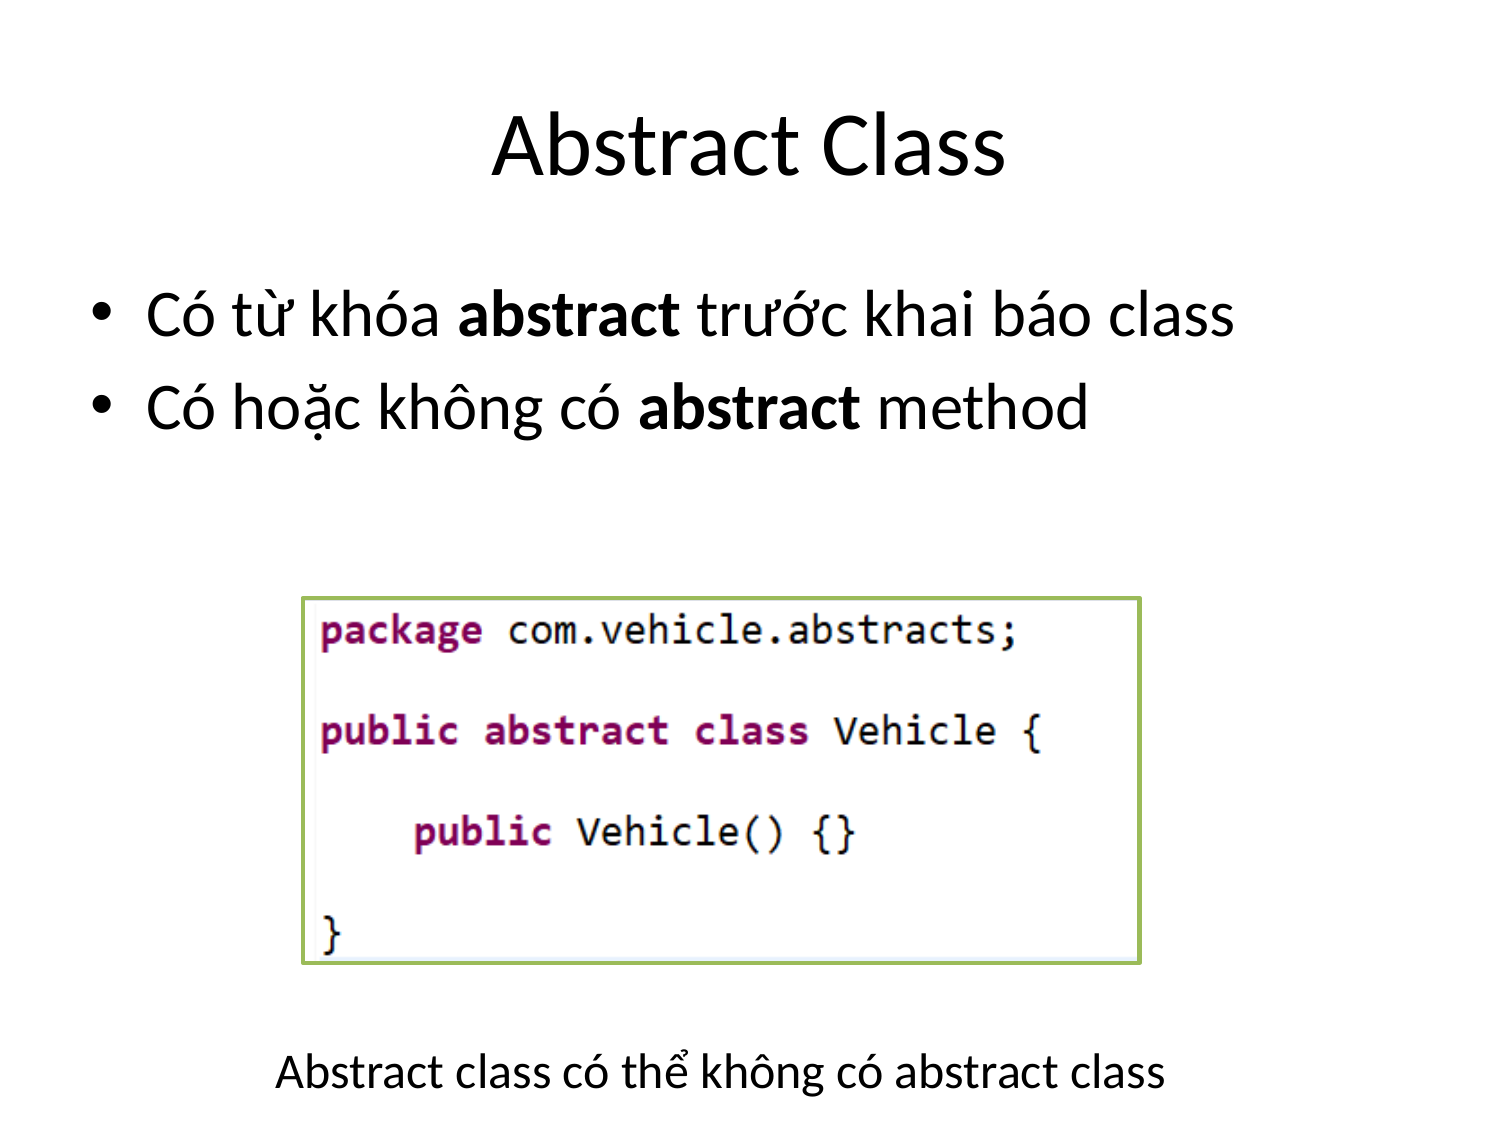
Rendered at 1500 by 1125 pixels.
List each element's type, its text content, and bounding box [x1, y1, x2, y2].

title Abstract Class [75, 45, 1425, 233]
text_box Abstract class có thể không có abstract class [260, 1030, 1182, 1106]
picture [304, 599, 1138, 961]
list Có từ khóa abstract trước khai báo class Có hoặc không có abstract method [75, 262, 1425, 1005]
